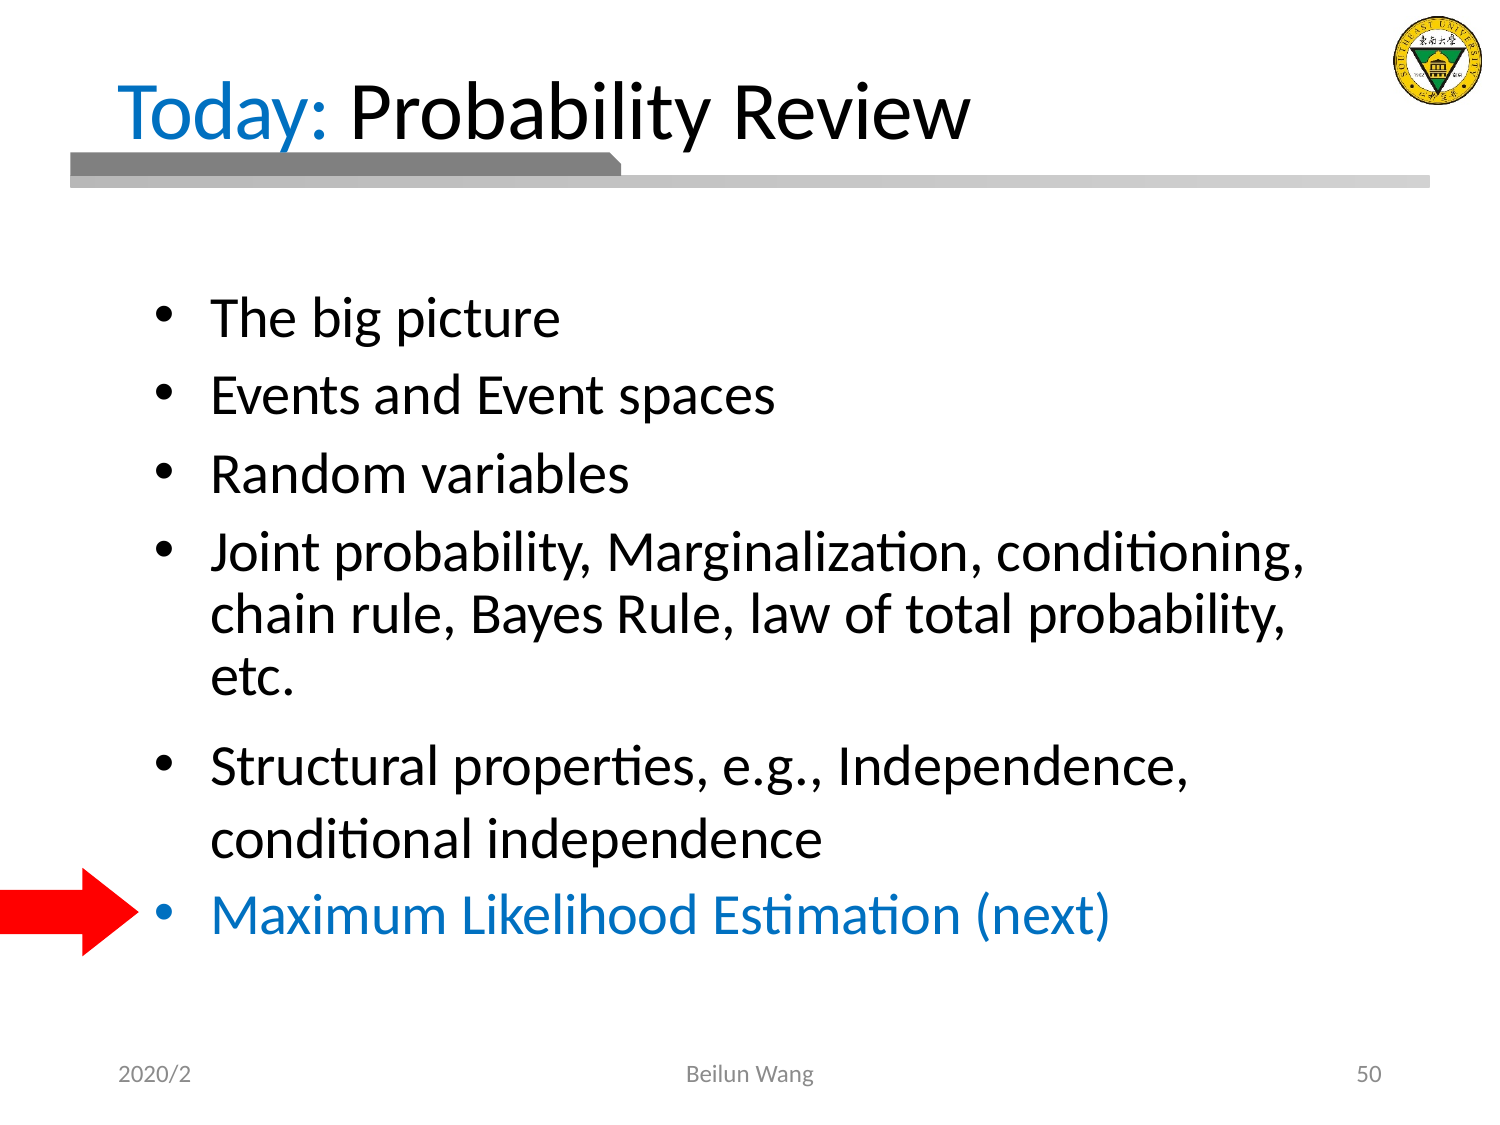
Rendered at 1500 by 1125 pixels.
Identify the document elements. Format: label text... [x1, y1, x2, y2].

text_box The big picture Events and Event spaces Random variables Joint probability, Marginalization, conditioning, chain rule, Bayes Rule, law of total probability, etc. Structural properties, e.g., Independence, conditional independence Maximum Likelihood Estimation (next) [129, 269, 1371, 947]
footer Beilun Wang [496, 1042, 1004, 1103]
slide_number 50 [1059, 1042, 1397, 1103]
slide_number 2020/2 [103, 1042, 441, 1103]
title Today: Probability Review [103, 59, 1361, 156]
picture [1393, 16, 1482, 105]
text_box [0, 867, 139, 957]
